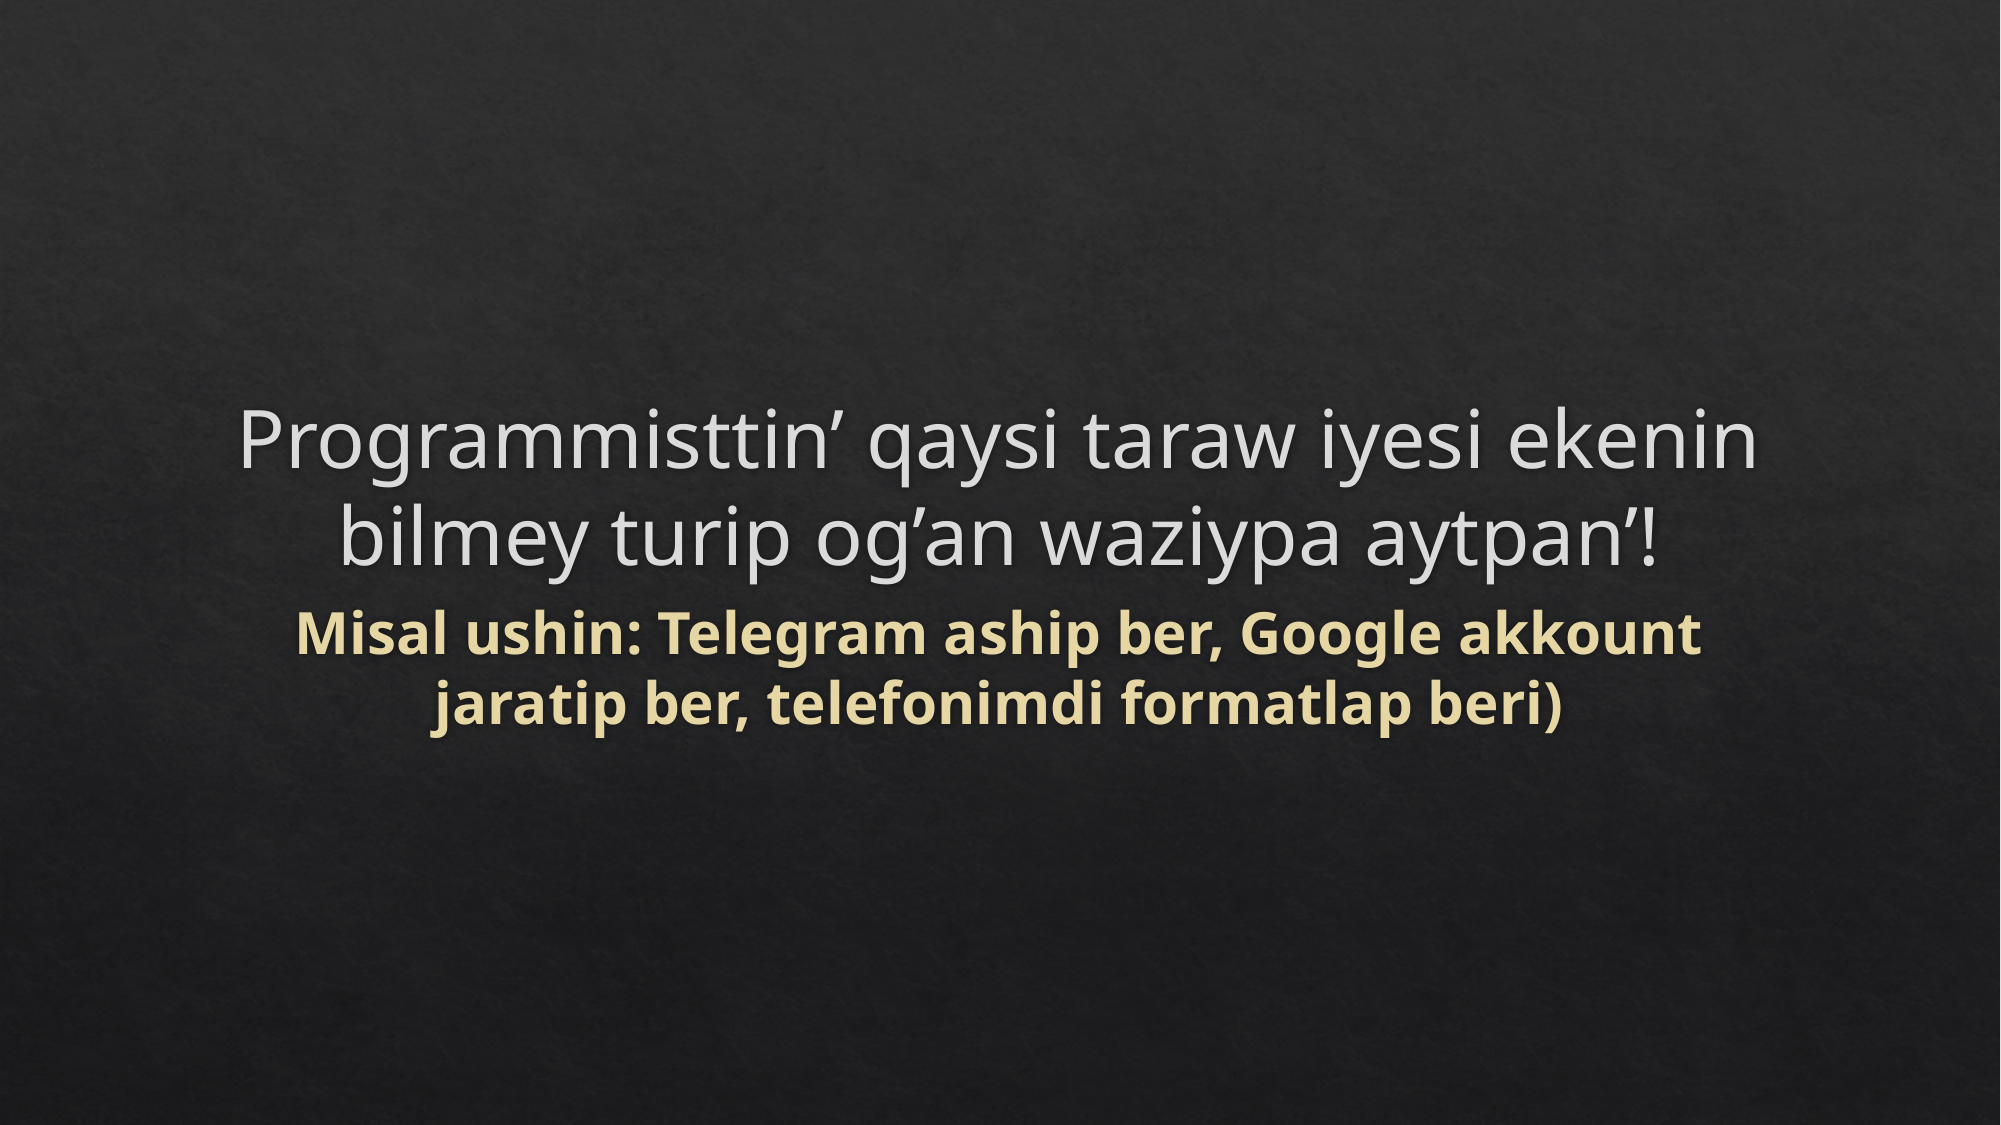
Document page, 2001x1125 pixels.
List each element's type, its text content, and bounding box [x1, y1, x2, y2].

list Misal ushin: Telegram aship ber, Google akkount jaratip ber, telefonimdi formatlap beri) [212, 588, 1786, 837]
title Programmisttin’ qaysi taraw iyesi ekenin bilmey turip og’an waziypa aytpan’! [212, 288, 1786, 585]
